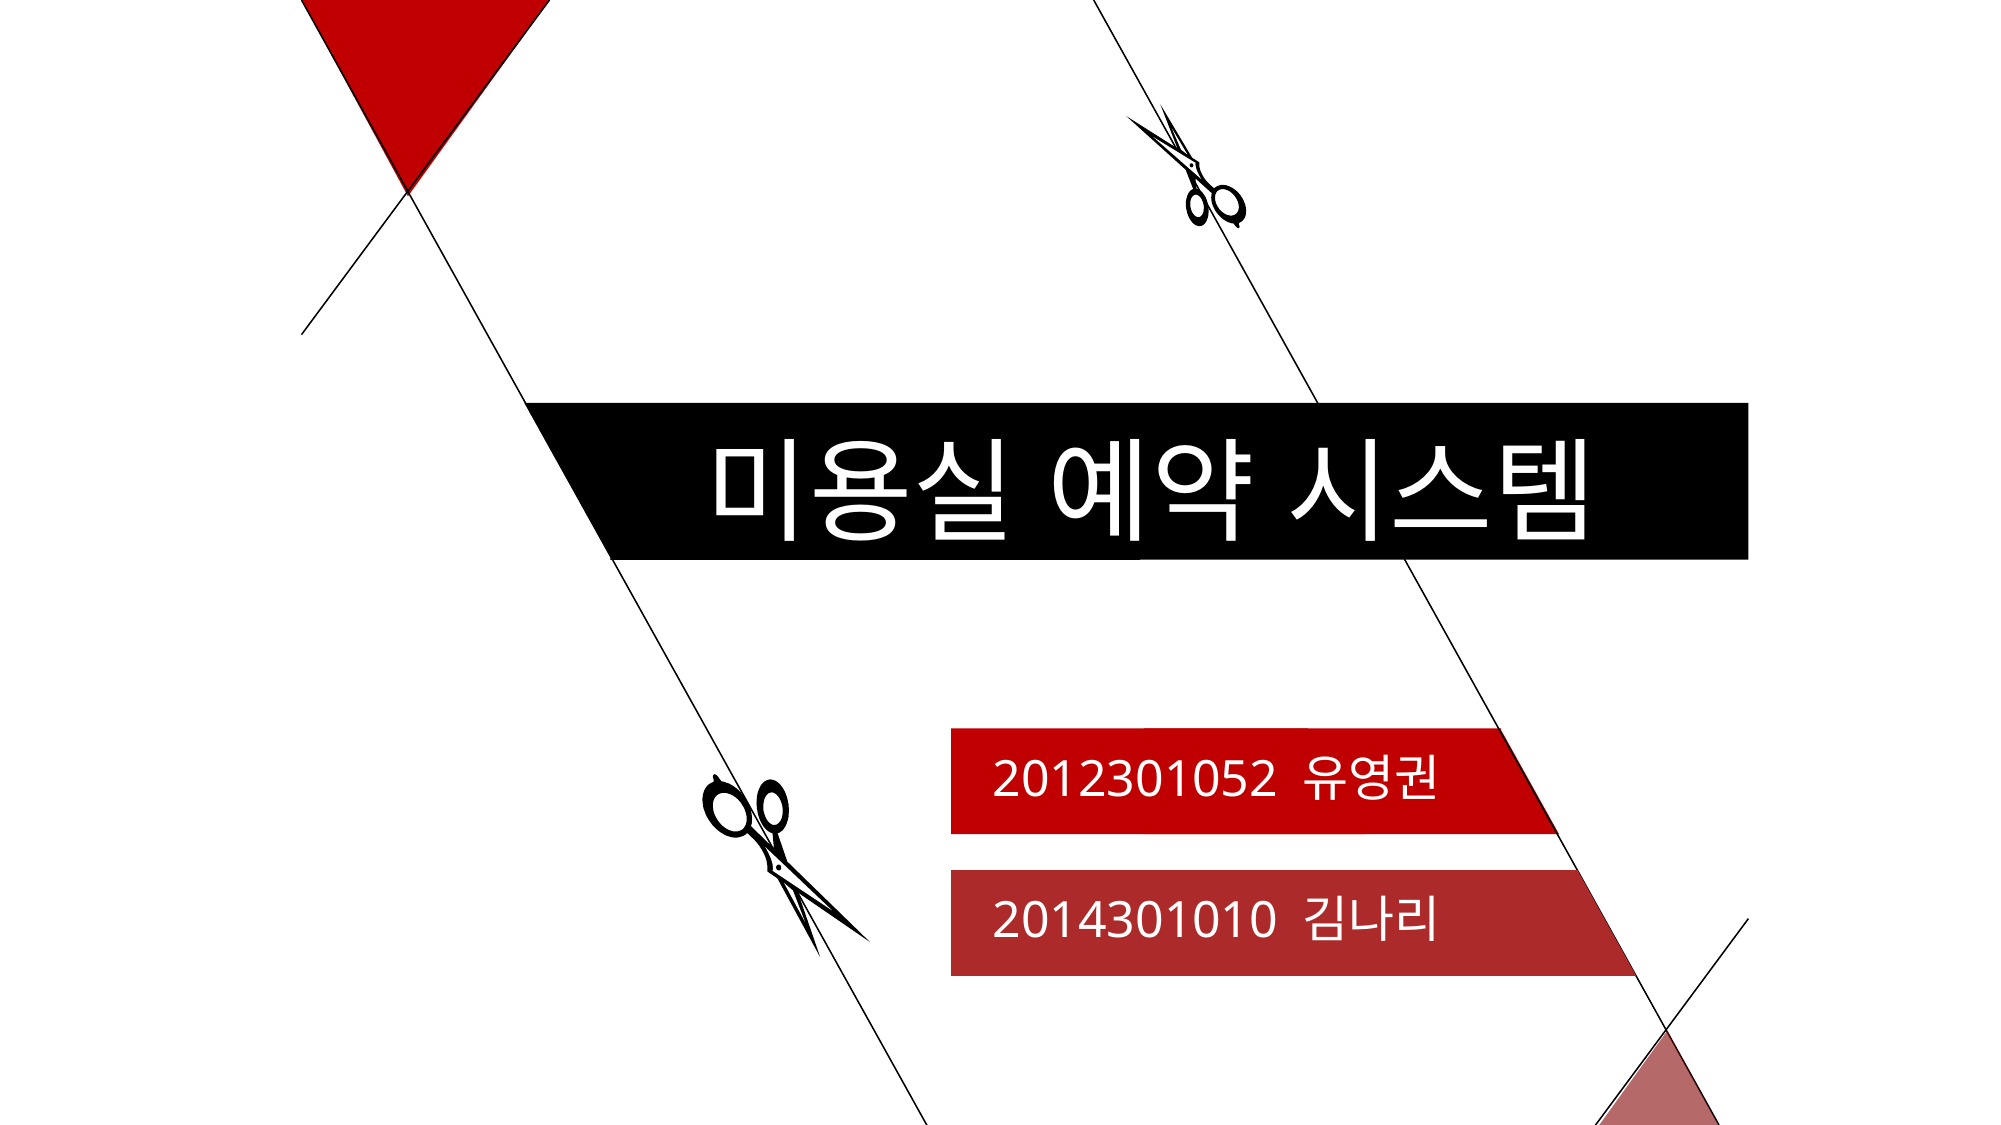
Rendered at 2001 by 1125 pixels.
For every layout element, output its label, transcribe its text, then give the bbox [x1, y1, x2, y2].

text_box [1093, 0, 1749, 402]
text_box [1119, 115, 1257, 220]
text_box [1093, 565, 1749, 1125]
text_box 2014301010 김나리 [978, 880, 1093, 955]
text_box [684, 789, 884, 940]
text_box 2012301052 유영권 [978, 739, 1093, 814]
text_box [950, 727, 1093, 836]
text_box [524, 402, 1749, 565]
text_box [301, 0, 928, 1125]
text_box [950, 869, 1093, 977]
